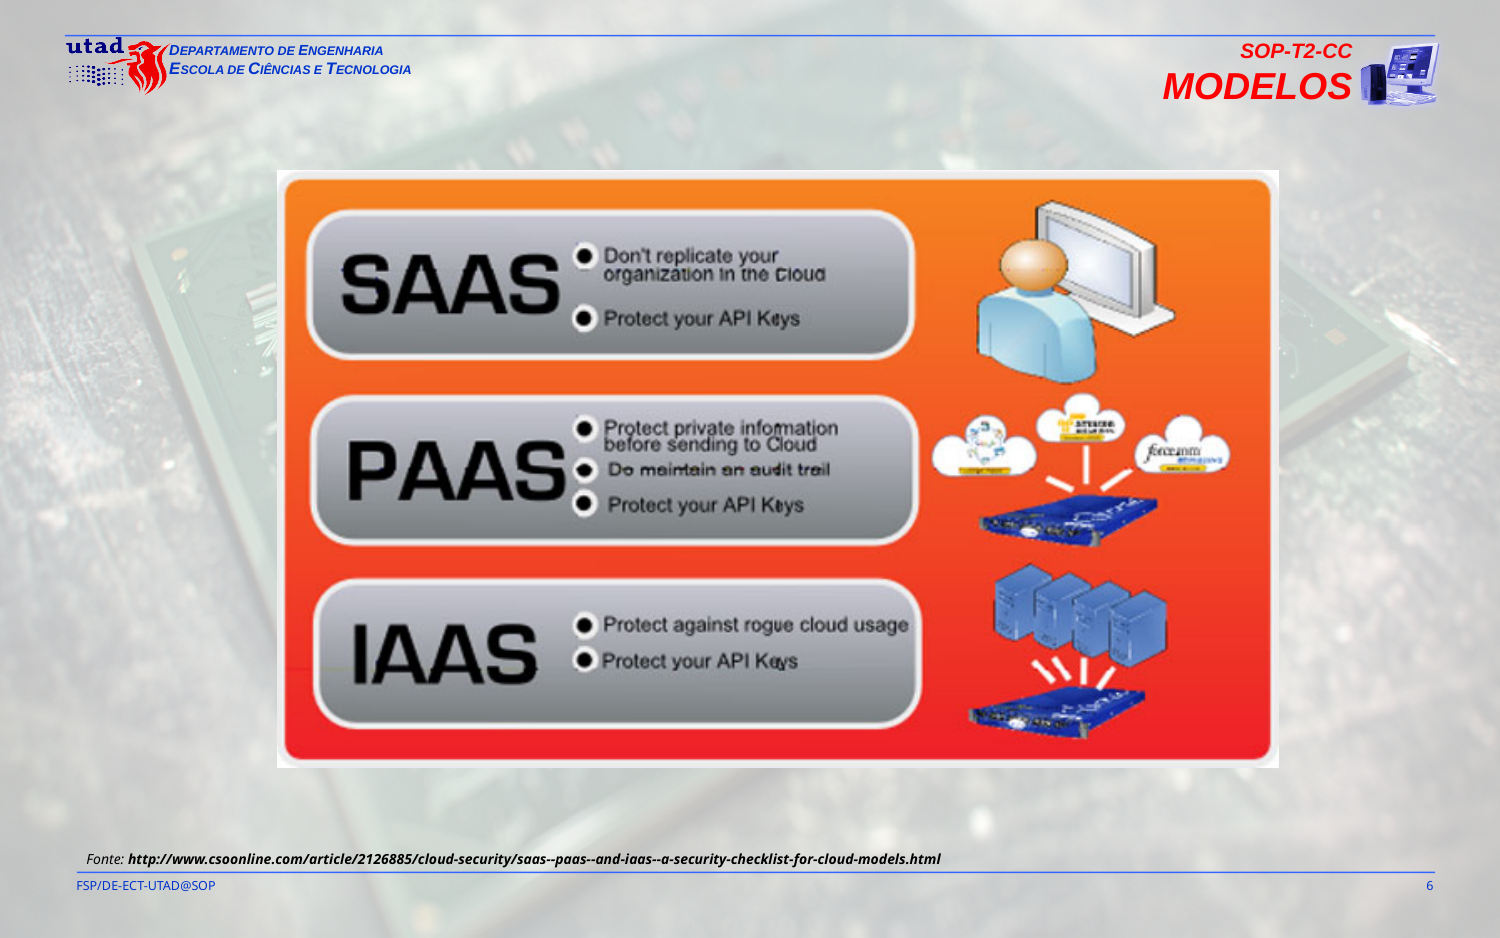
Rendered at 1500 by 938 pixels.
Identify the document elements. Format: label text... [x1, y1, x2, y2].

title SOP-T2-CC Modelos [493, 31, 1365, 103]
picture [64, 35, 172, 97]
text_box Fonte: http://www.csoonline.com/article/2126885/cloud-security/saas--paas--and-iaas--a-security-checklist-for-cloud-models.html [76, 845, 1209, 873]
picture [277, 169, 1279, 768]
picture [1352, 33, 1447, 115]
